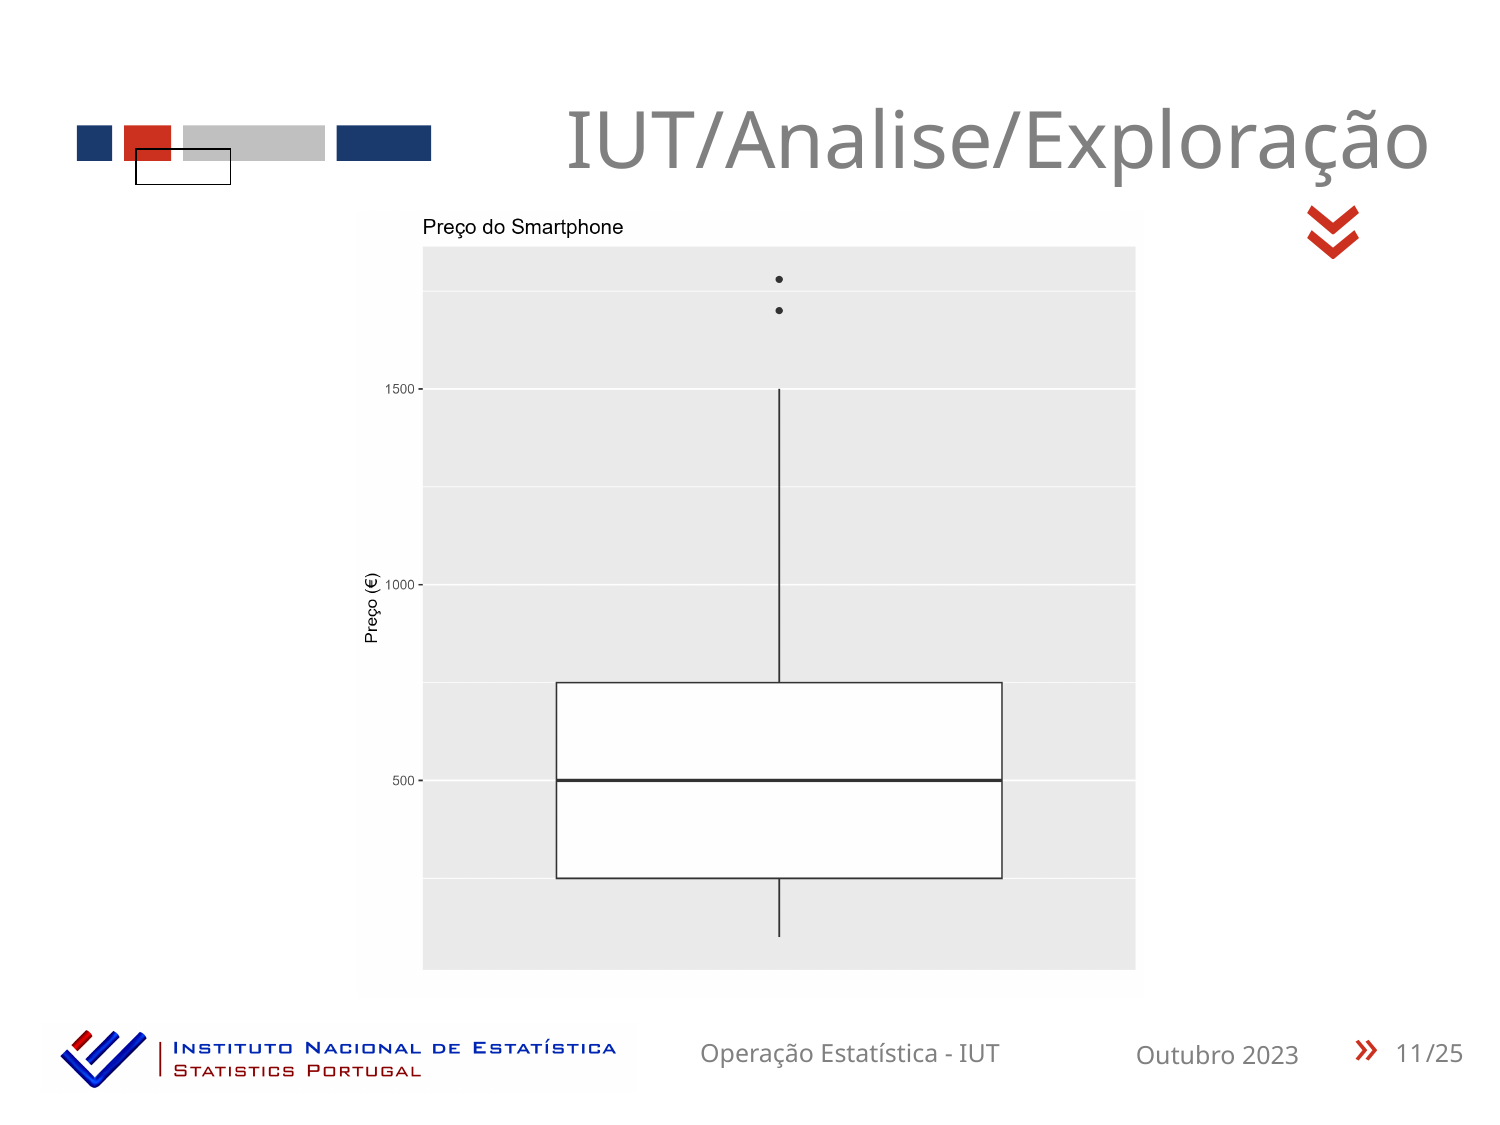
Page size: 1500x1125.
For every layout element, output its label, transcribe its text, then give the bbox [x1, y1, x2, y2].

picture [41, 1023, 638, 1093]
picture [356, 210, 1144, 999]
text_box « [1234, 207, 1400, 280]
text_box IUT/Analise/Exploração [454, 66, 1447, 207]
text_box 11 [1380, 1029, 1447, 1075]
